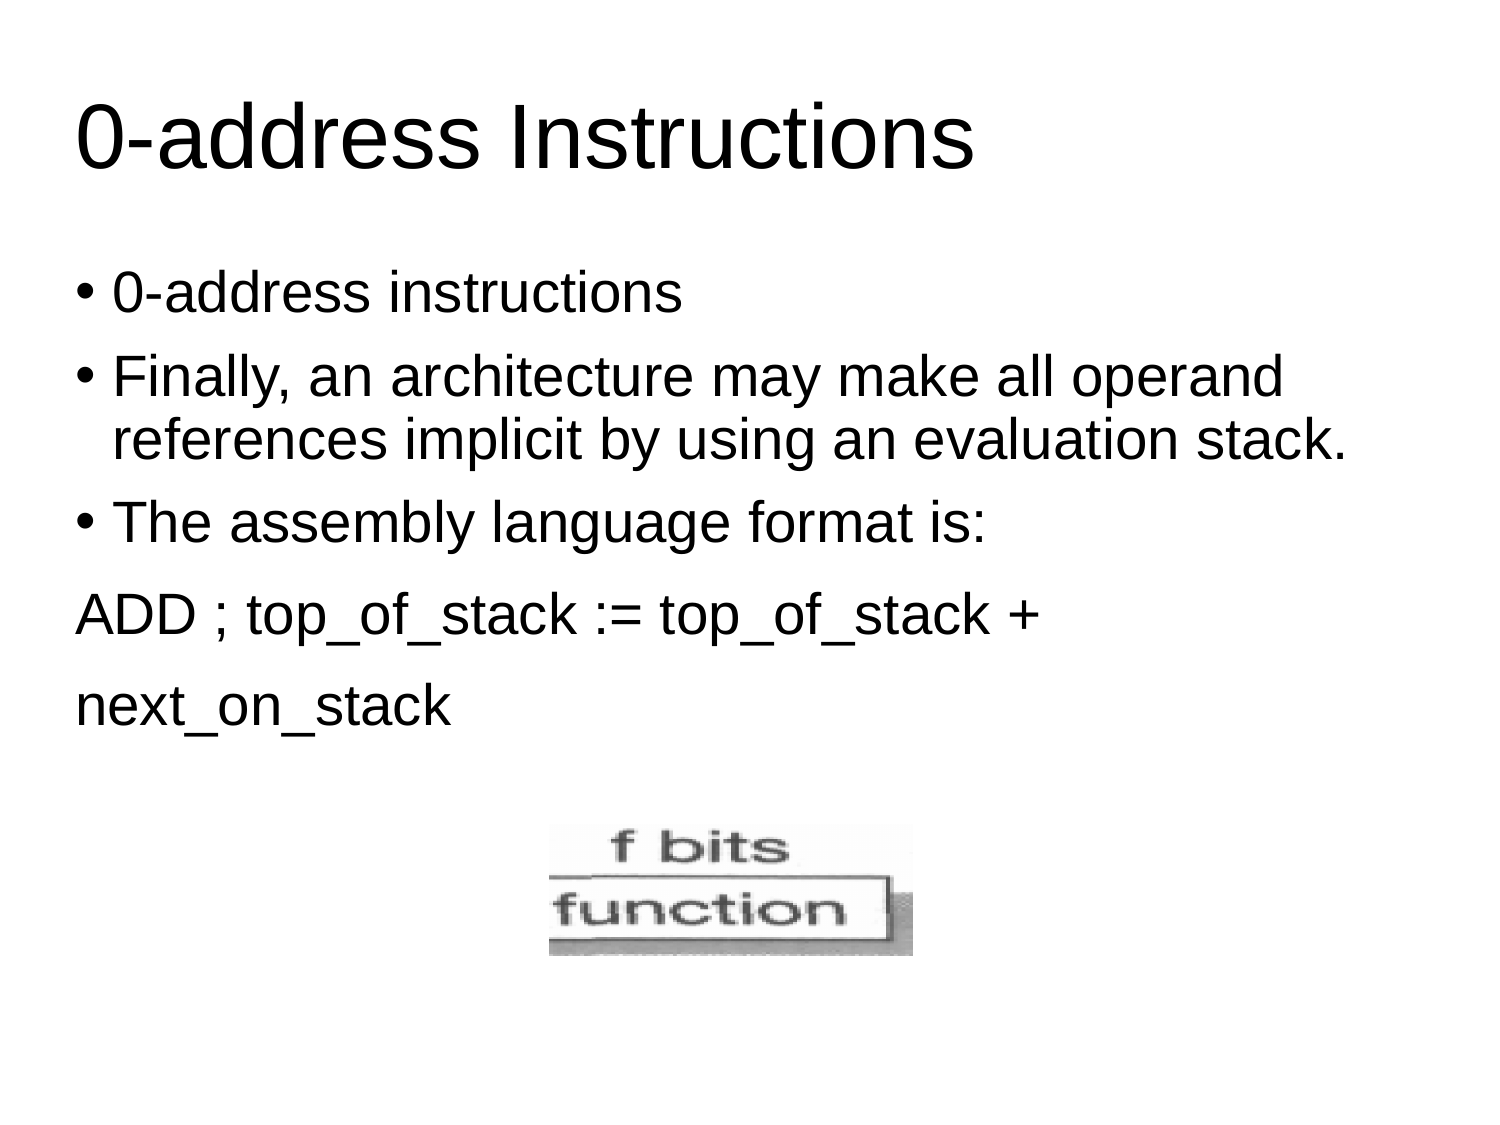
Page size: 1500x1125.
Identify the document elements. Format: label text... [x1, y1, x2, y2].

text_box 0-address instructions Finally, an architecture may make all operand references implicit by using an evaluation stack. The assembly language format is: ADD ; top_of_stack := top_of_stack + next_on_stack [75, 262, 1425, 1005]
picture [549, 824, 913, 957]
text_box 0-address Instructions [74, 44, 1425, 233]
